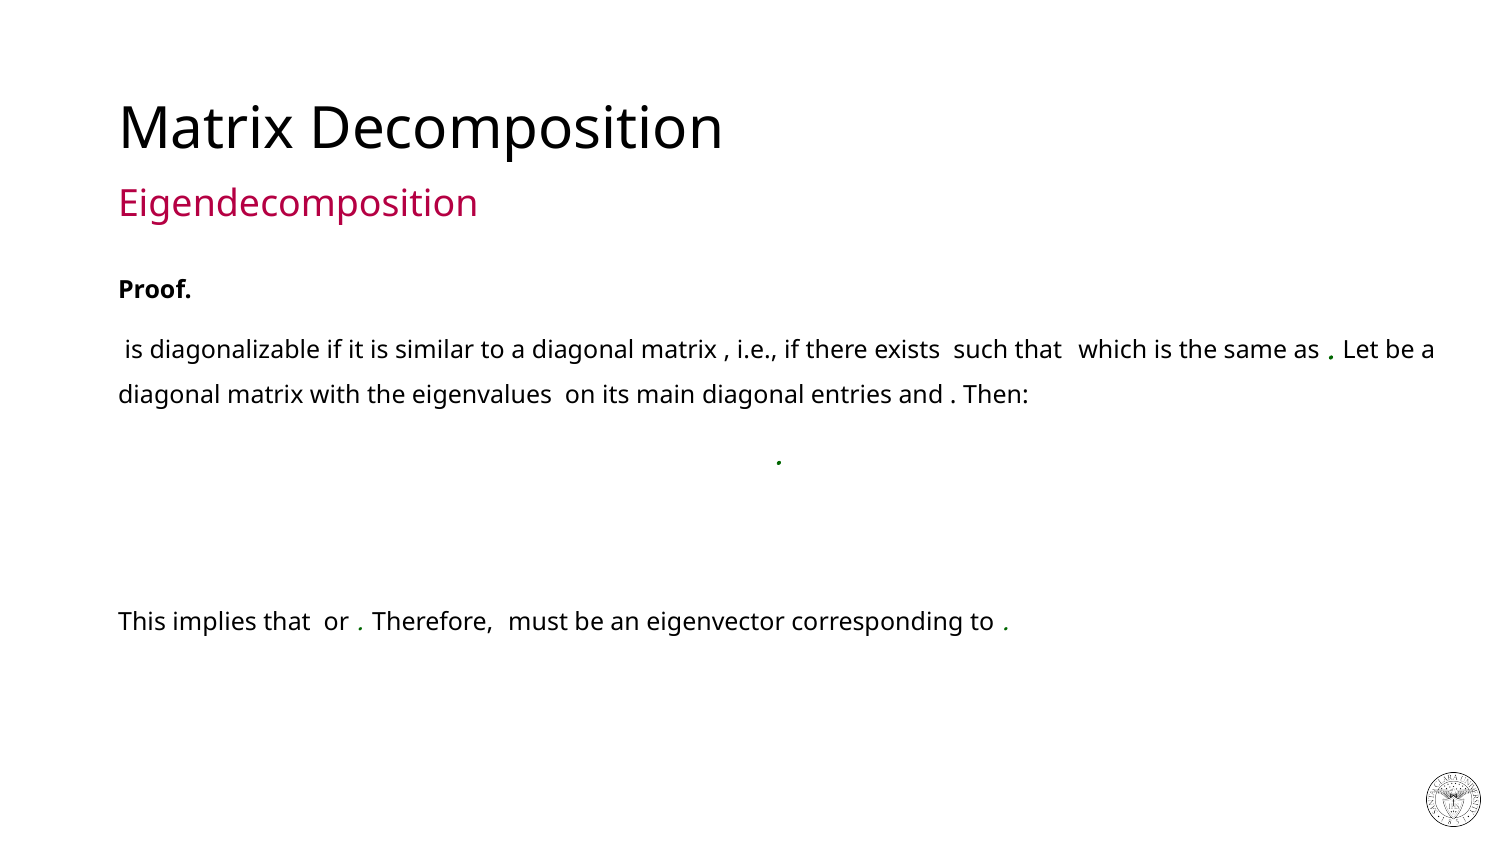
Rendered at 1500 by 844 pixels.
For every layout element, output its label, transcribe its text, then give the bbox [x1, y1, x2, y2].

picture [1426, 772, 1481, 827]
title Matrix Decomposition [103, 44, 1397, 169]
list Eigendecomposition [103, 176, 764, 243]
